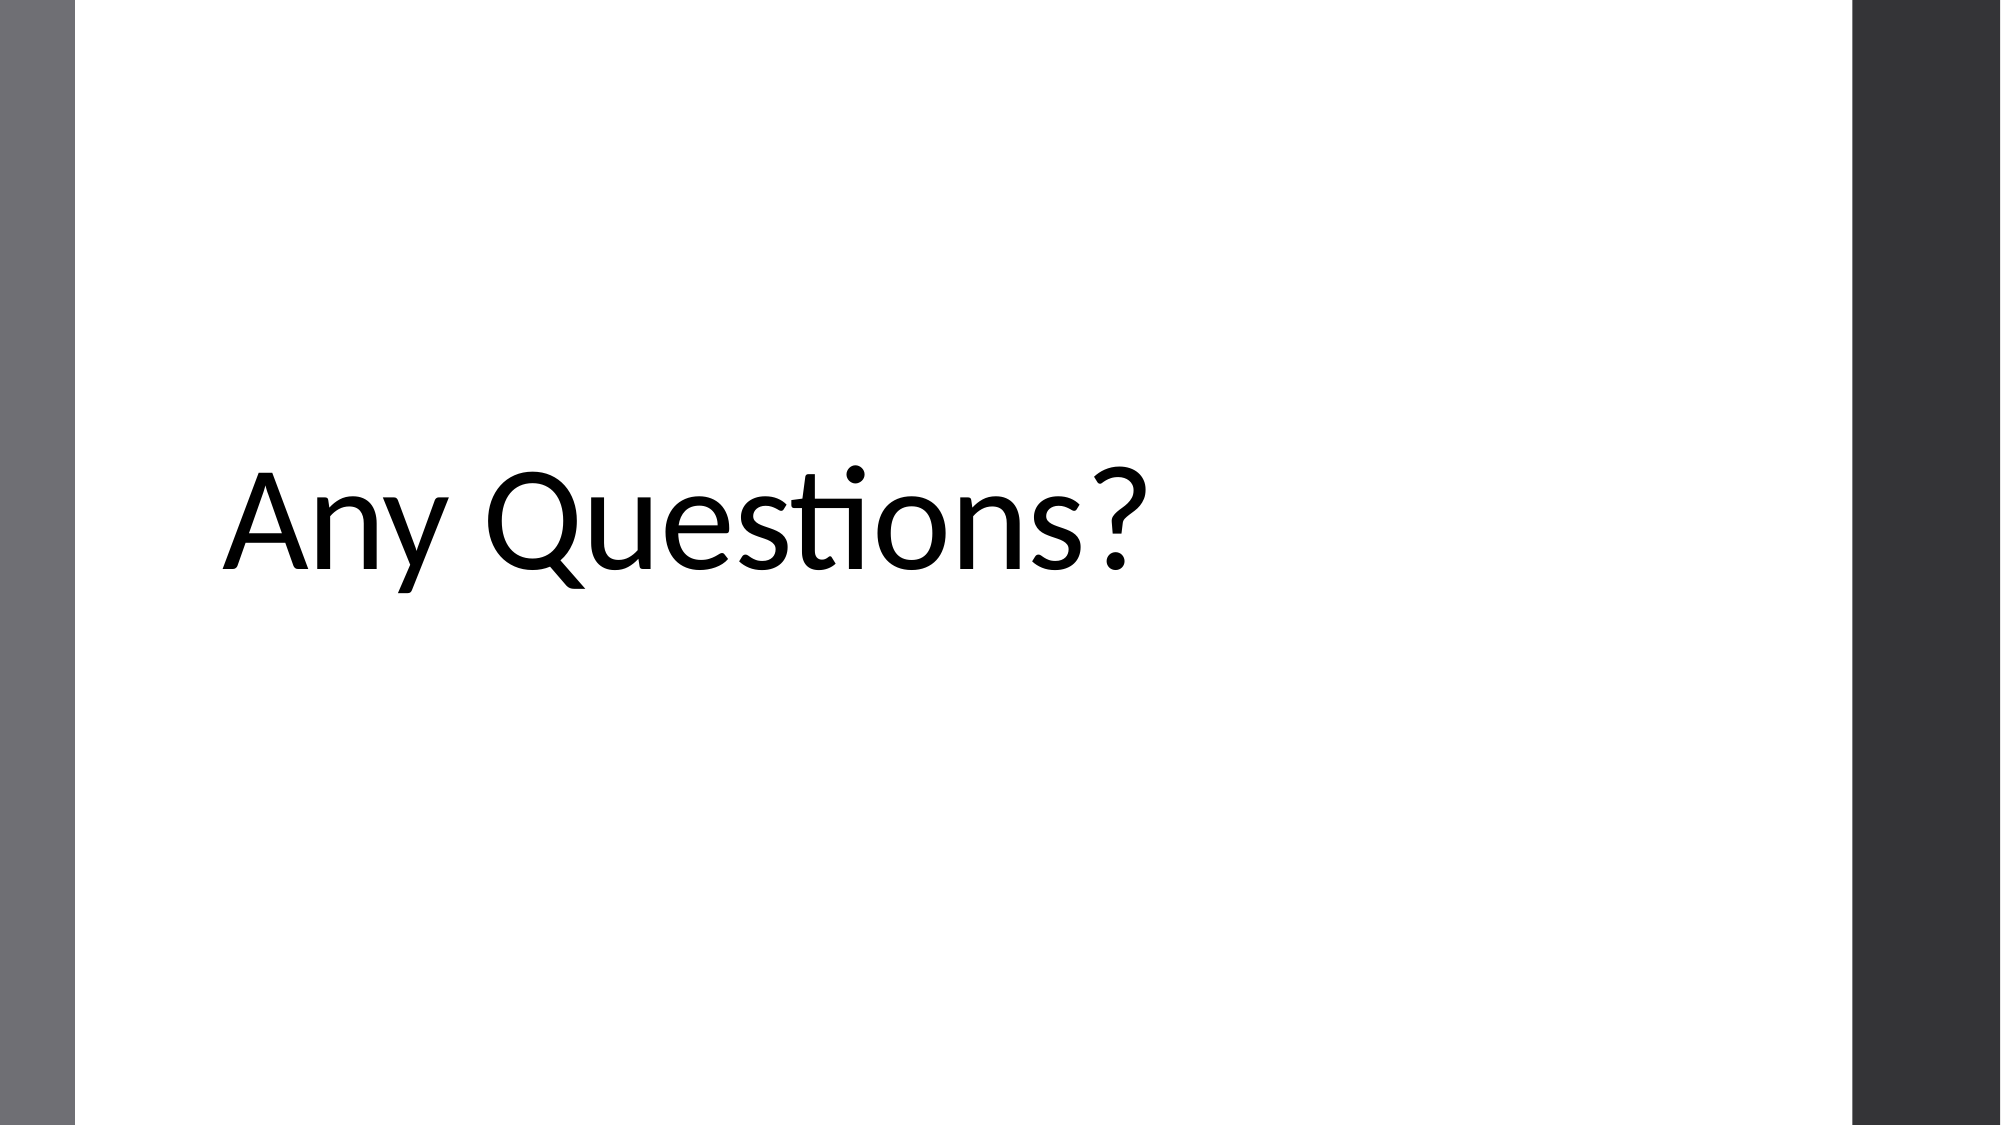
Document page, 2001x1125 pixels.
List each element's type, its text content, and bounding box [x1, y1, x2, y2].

title Any Questions? [206, 124, 1752, 788]
